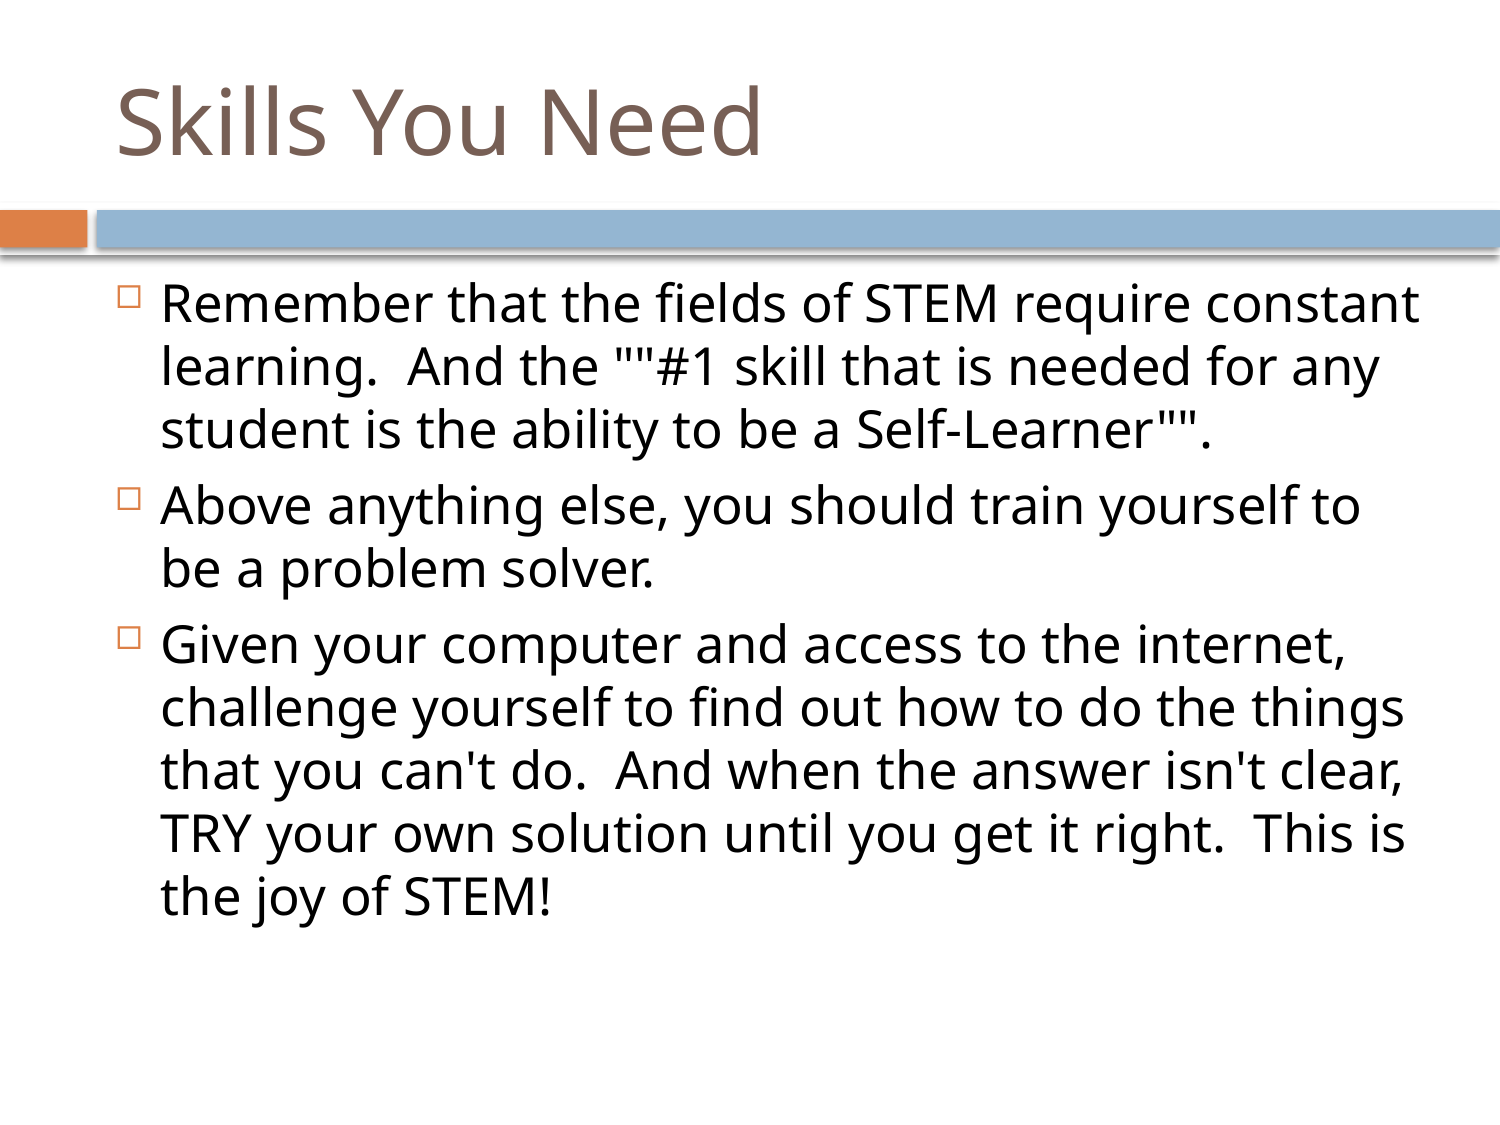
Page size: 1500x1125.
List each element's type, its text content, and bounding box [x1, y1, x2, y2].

list Remember that the fields of STEM require constant learning. And the ""#1 skill that is needed for any student is the ability to be a Self-Learner"". Above anything else, you should train yourself to be a problem solver. Given your computer and access to the internet, challenge yourself to find out how to do the things that you can't do. And when the answer isn't clear, TRY your own solution until you get it right. This is the joy of STEM! [100, 262, 1438, 1000]
title Skills You Need [100, 37, 1438, 200]
